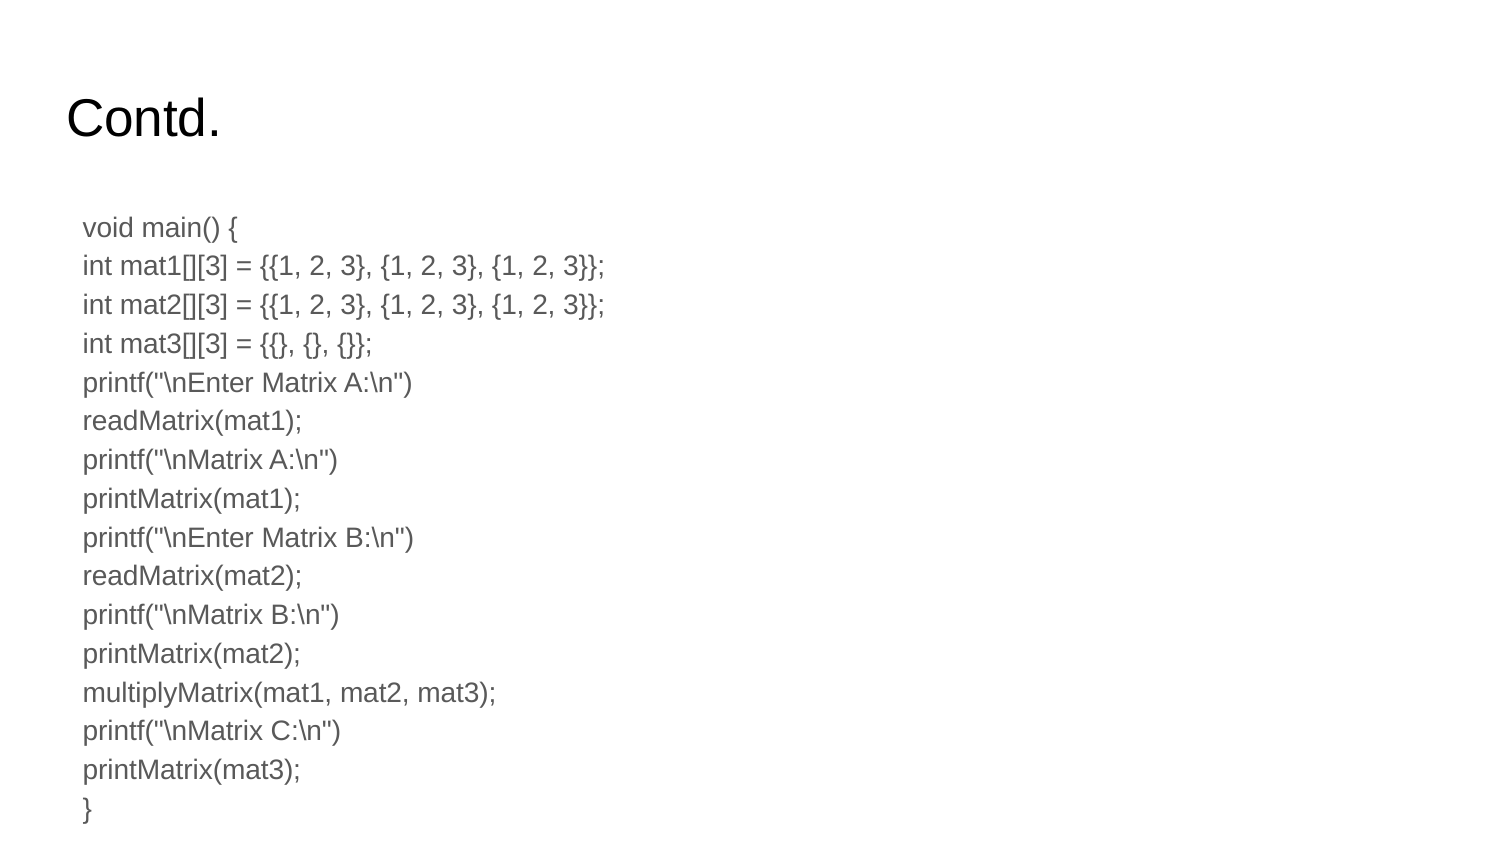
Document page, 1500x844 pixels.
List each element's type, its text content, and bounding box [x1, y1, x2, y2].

title Contd. [51, 68, 1449, 163]
list void main() { int mat1[][3] = {{1, 2, 3}, {1, 2, 3}, {1, 2, 3}}; int mat2[][3] = {{1, 2, 3}, {1, 2, 3}, {1, 2, 3}}; int mat3[][3] = {{}, {}, {}}; printf("\nEnter Matrix A:\n") readMatrix(mat1); printf("\nMatrix A:\n") printMatrix(mat1); printf("\nEnter Matrix B:\n") readMatrix(mat2); printf("\nMatrix B:\n") printMatrix(mat2); multiplyMatrix(mat1, mat2, mat3); printf("\nMatrix C:\n") printMatrix(mat3); } [51, 189, 1449, 844]
